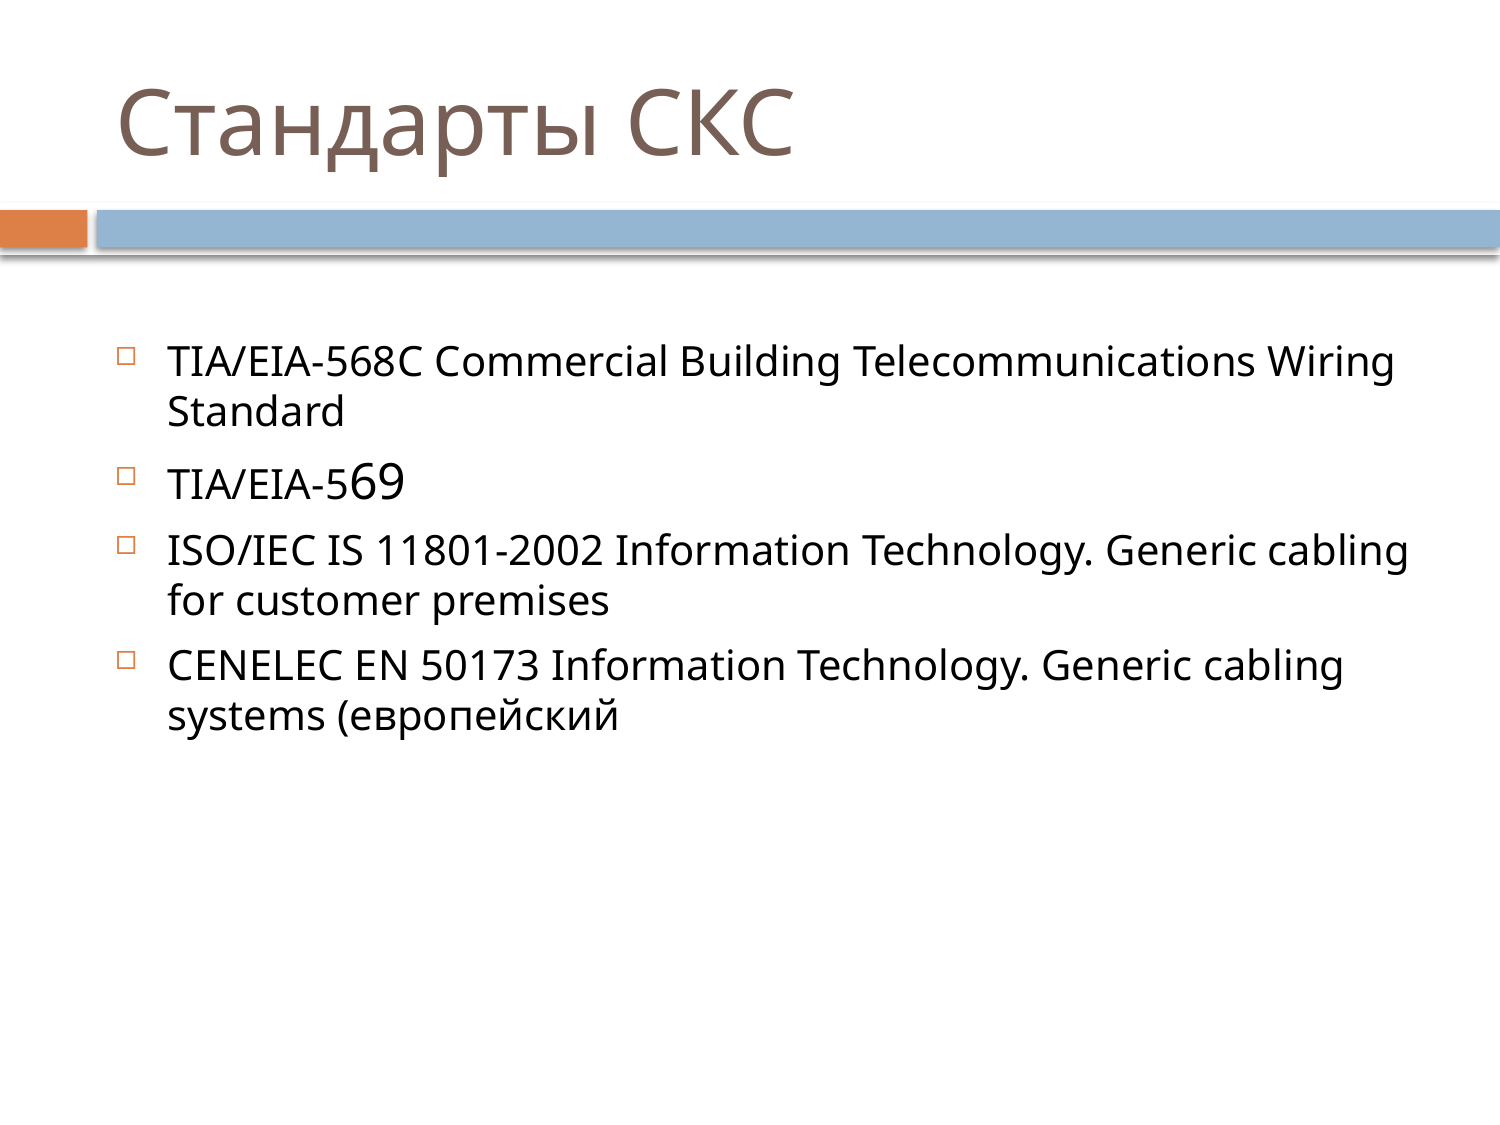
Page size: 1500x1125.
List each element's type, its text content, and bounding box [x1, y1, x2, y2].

list TIA/EIA-568С Commercial Building Telecommunications Wiring Standard TIA/EIA-569 ISO/IEC IS 11801-2002 Information Technology. Generic cabling for customer premises CENELEC EN 50173 Information Technology. Generic cabling systems (европейский [100, 262, 1438, 825]
title Стандарты СКС [100, 37, 1438, 200]
